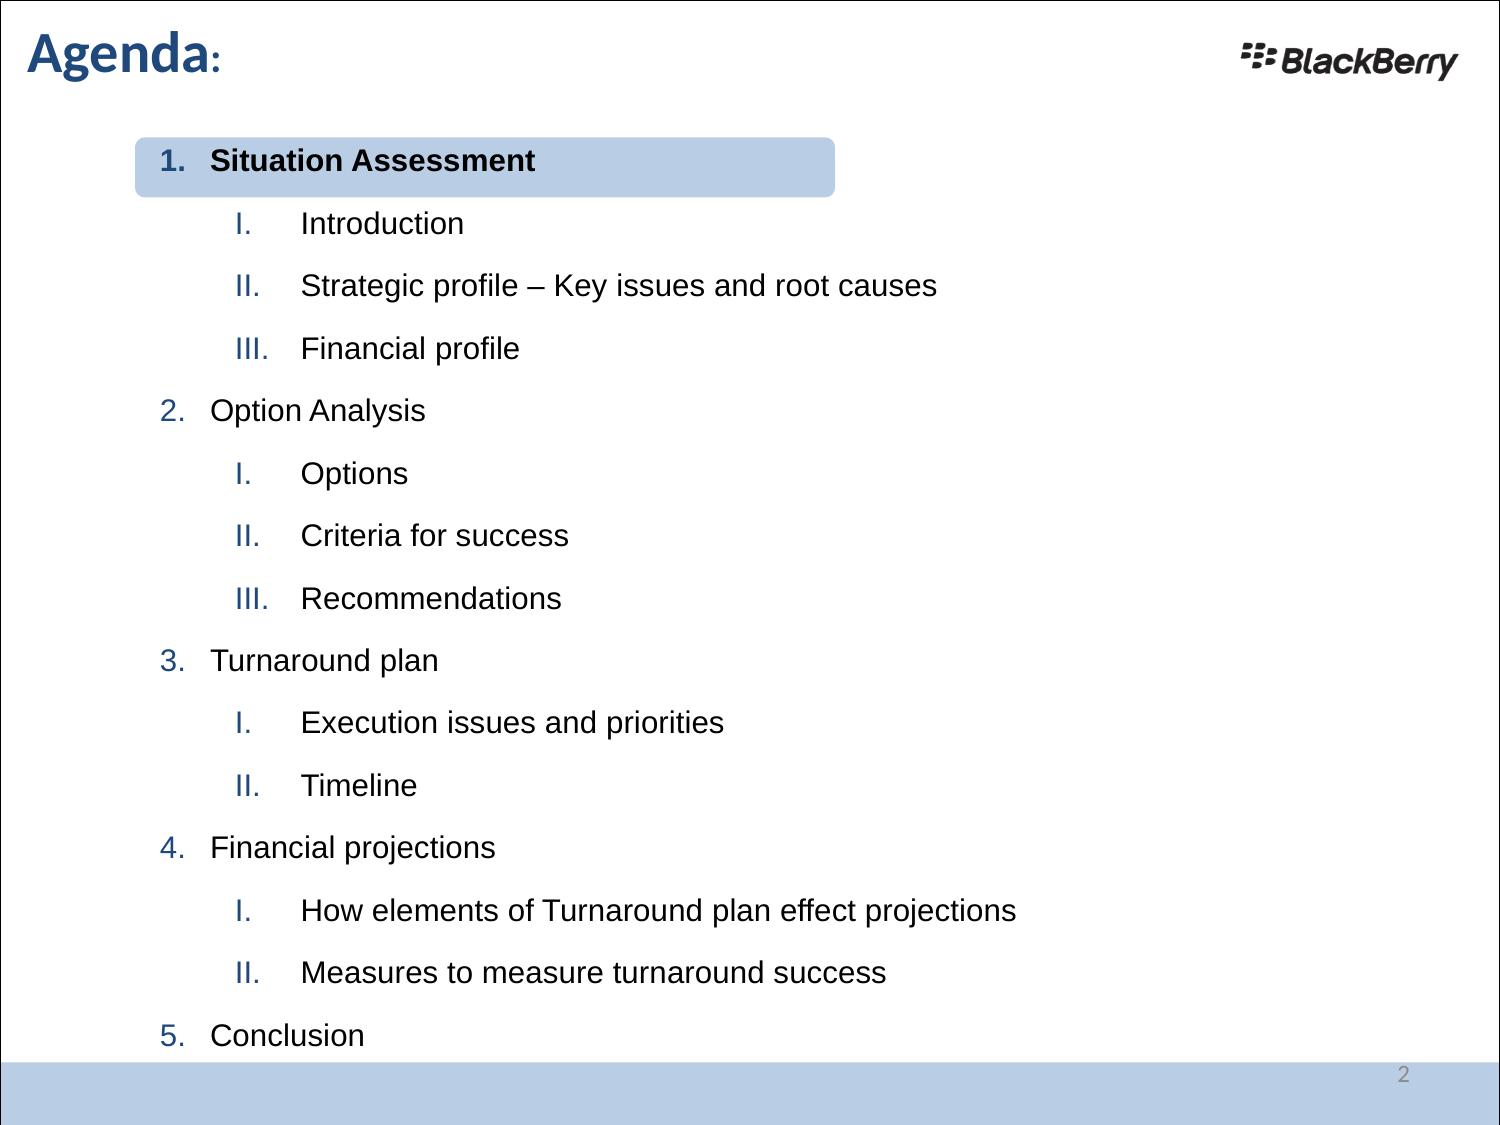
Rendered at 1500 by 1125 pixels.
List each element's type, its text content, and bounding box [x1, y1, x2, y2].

text_box [0, 0, 1500, 1125]
text_box Situation Assessment Introduction Strategic profile – Key issues and root causes Financial profile Option Analysis Options Criteria for success Recommendations Turnaround plan Execution issues and priorities Timeline Financial projections How elements of Turnaround plan effect projections Measures to measure turnaround success Conclusion [160, 90, 1363, 1053]
picture [1237, 37, 1463, 88]
